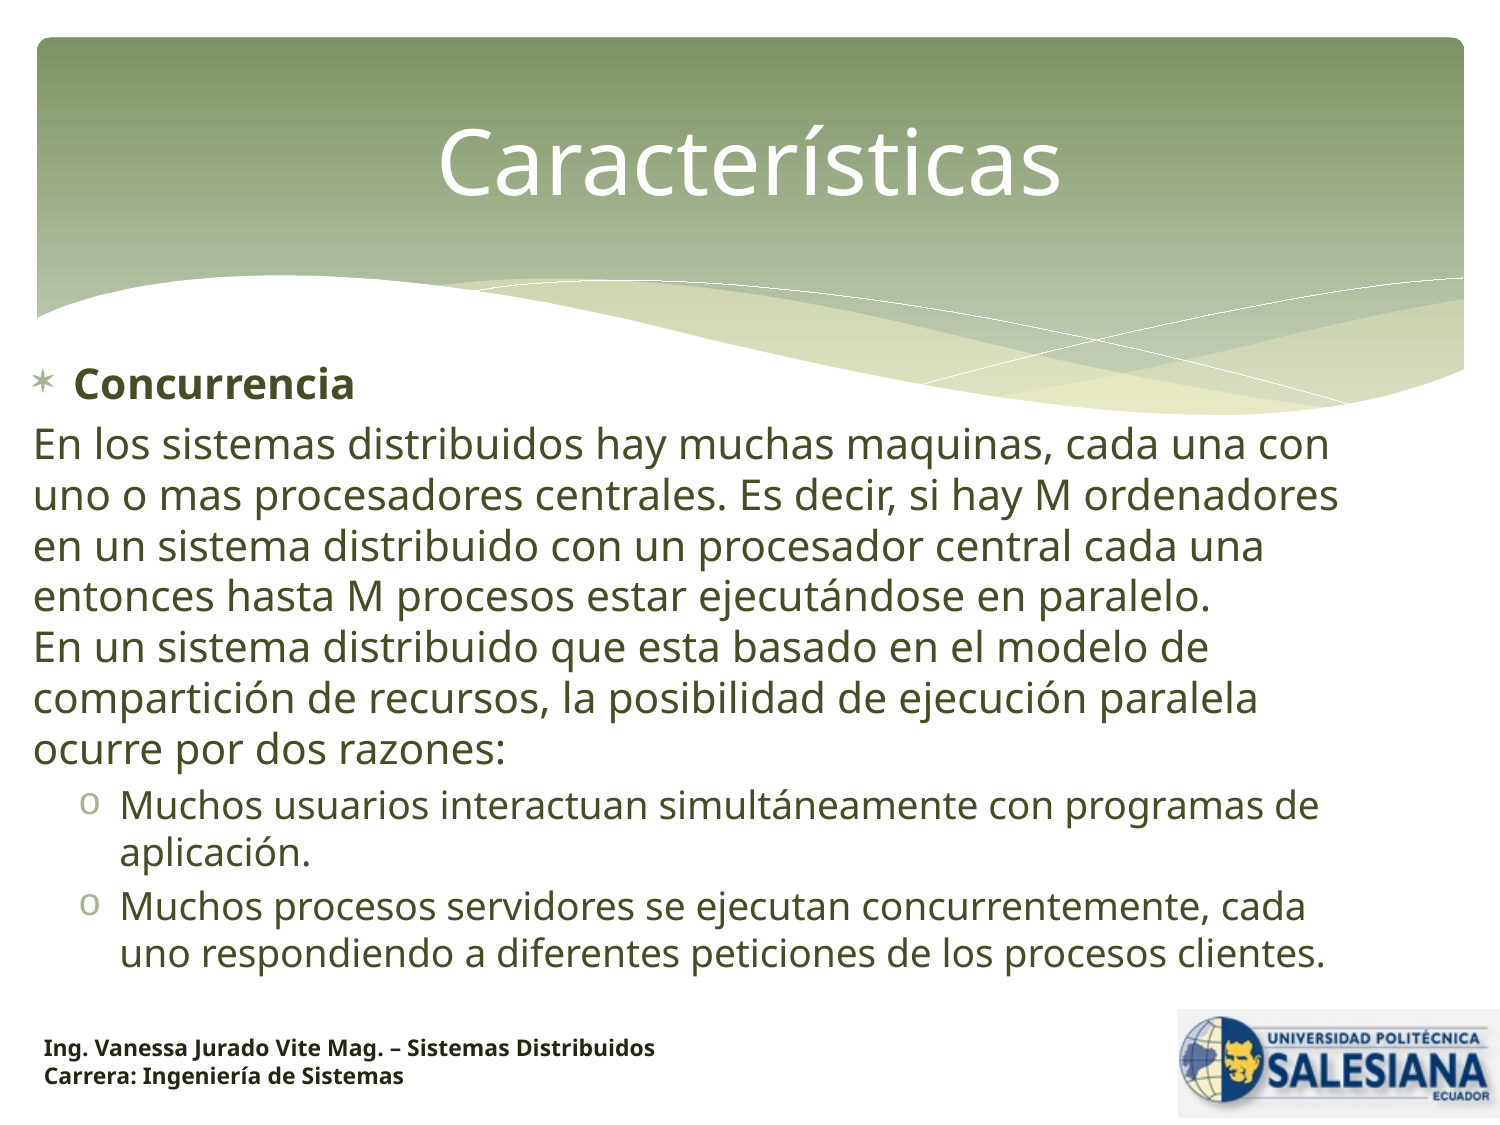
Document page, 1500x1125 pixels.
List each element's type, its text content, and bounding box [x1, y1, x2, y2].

title Características [75, 55, 1425, 261]
picture [1178, 1009, 1500, 1118]
list Concurrencia En los sistemas distribuidos hay muchas maquinas, cada una con uno o mas procesadores centrales. Es decir, si hay M ordenadores en un sistema distribuido con un procesador central cada una entonces hasta M procesos estar ejecutándose en paralelo. En un sistema distribuido que esta basado en el modelo de compartición de recursos, la posibilidad de ejecución paralela ocurre por dos razones: Muchos usuarios interactuan simultáneamente con programas de aplicación. Muchos procesos servidores se ejecutan concurrentemente, cada uno respondiendo a diferentes peticiones de los procesos clientes. [17, 349, 1359, 1005]
